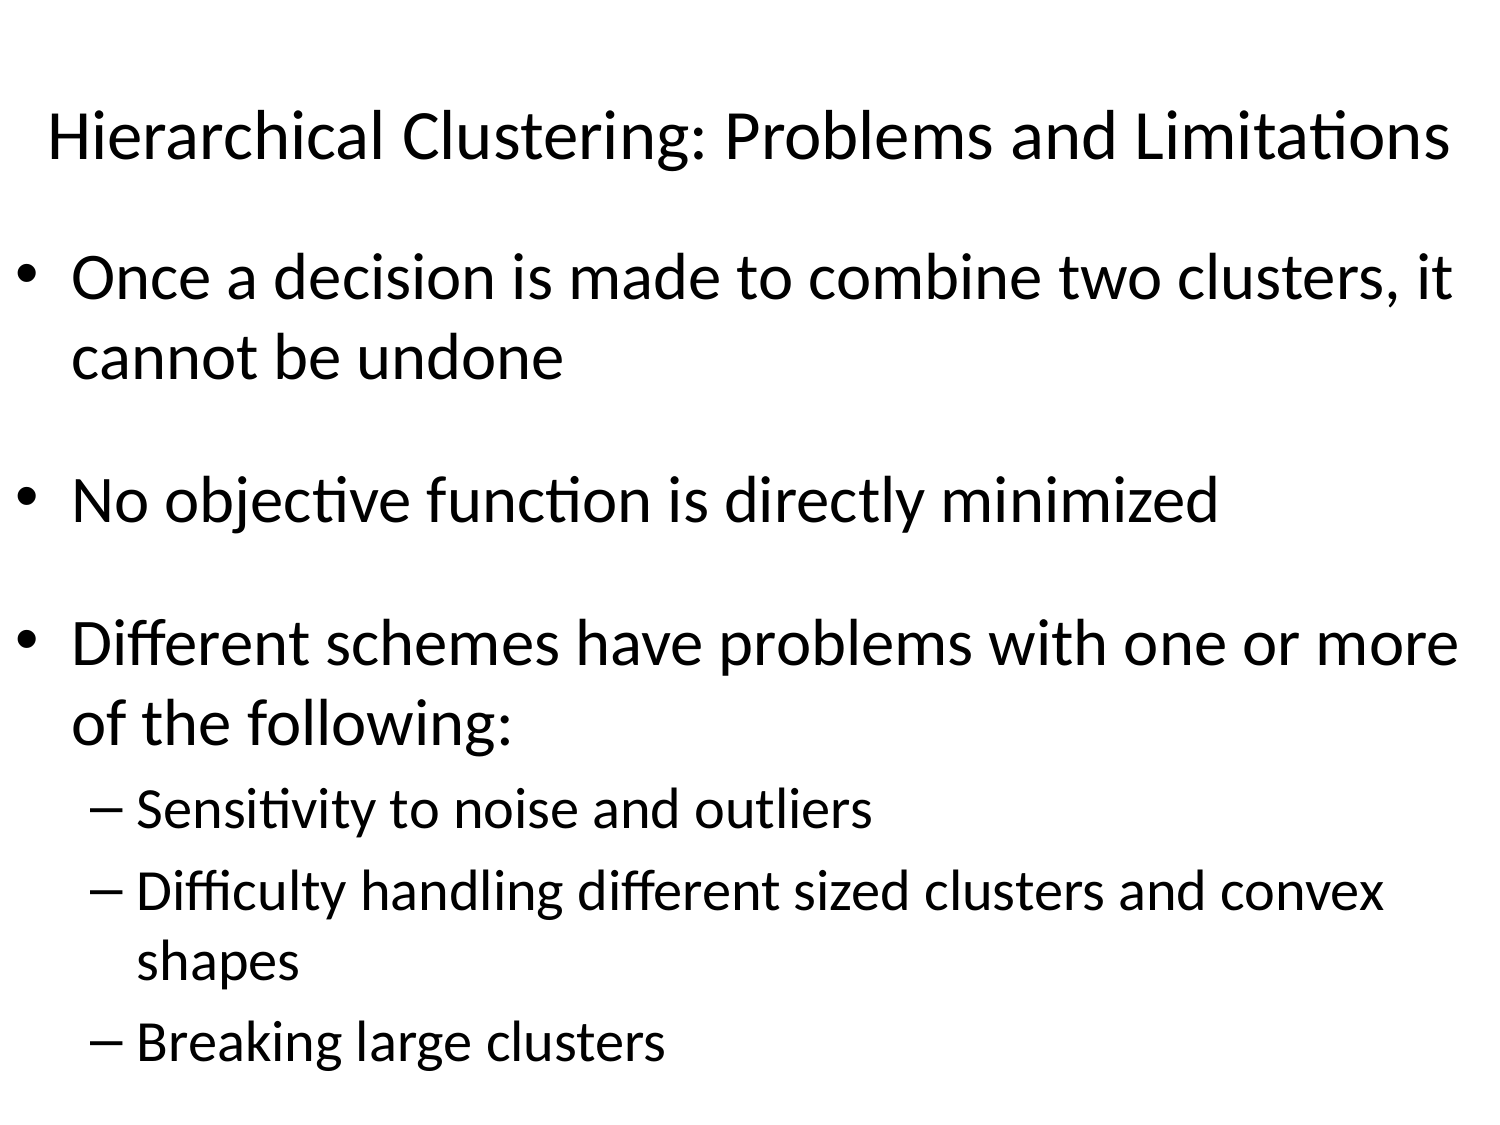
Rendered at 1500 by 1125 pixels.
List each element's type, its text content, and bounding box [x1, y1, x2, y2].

title Hierarchical Clustering: Problems and Limitations [24, 37, 1475, 224]
list Once a decision is made to combine two clusters, it cannot be undone No objective function is directly minimized Different schemes have problems with one or more of the following: Sensitivity to noise and outliers Difficulty handling different sized clusters and convex shapes Breaking large clusters [0, 224, 1500, 1100]
